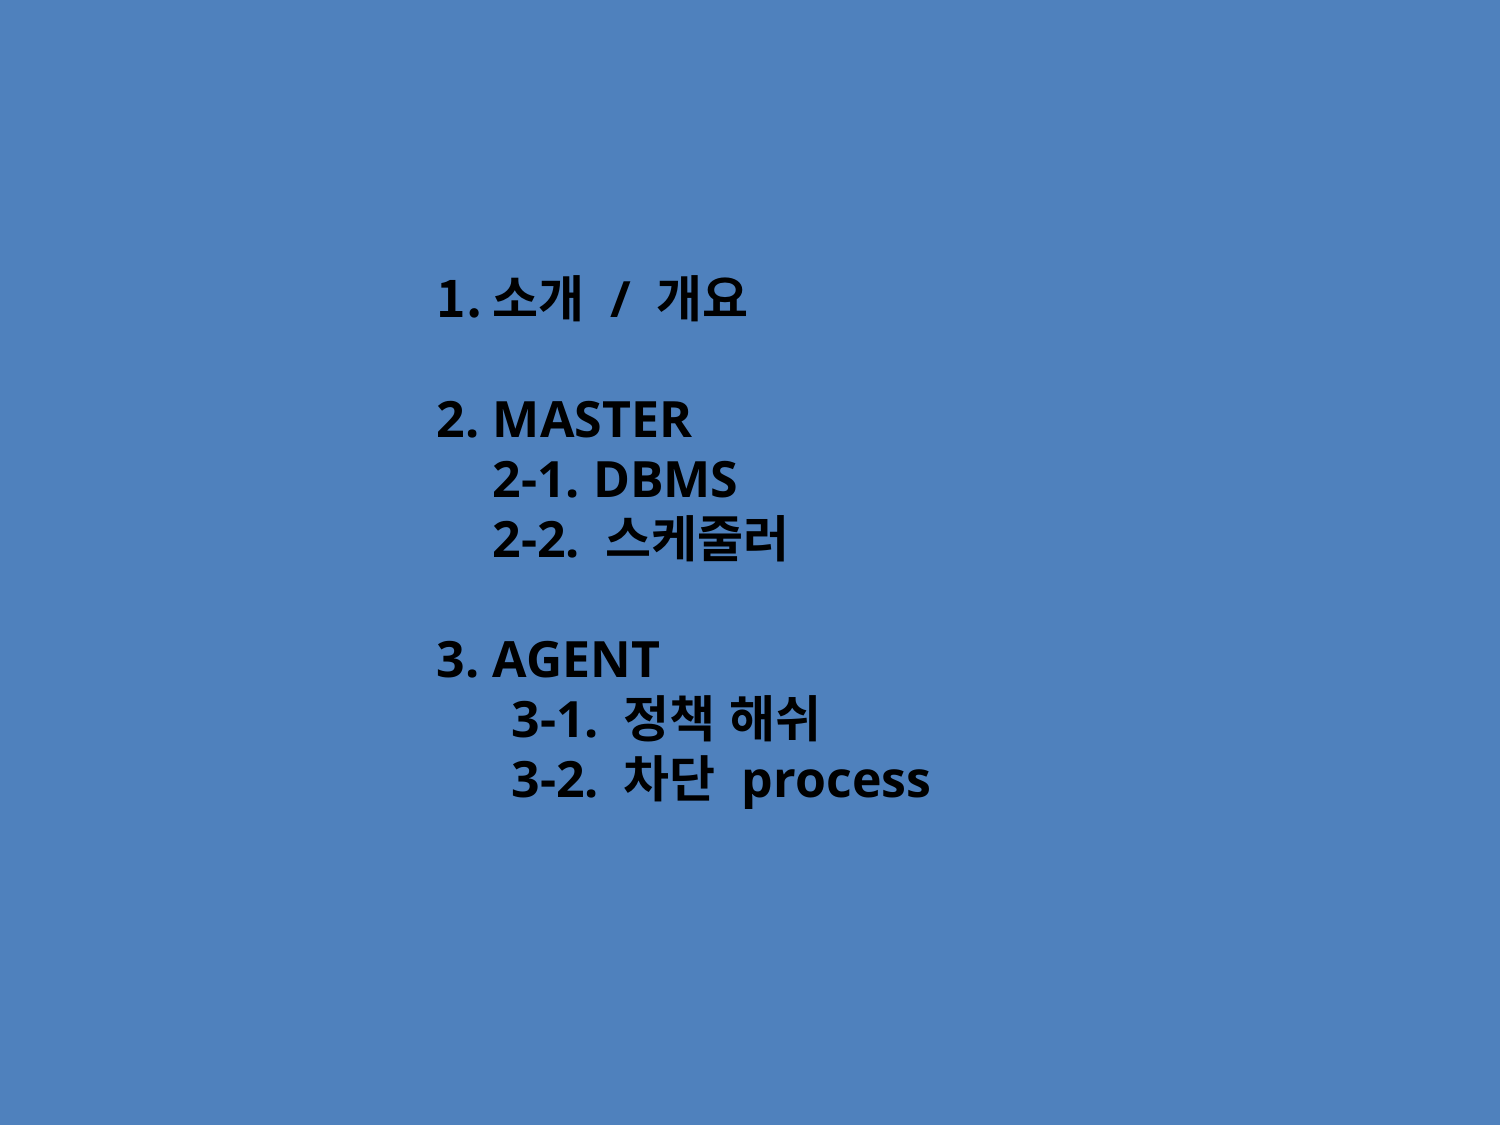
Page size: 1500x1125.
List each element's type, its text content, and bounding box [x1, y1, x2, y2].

text_box 소개 / 개요 MASTER 2-1. DBMS 2-2. 스케줄러 AGENT 3-1. 정책 해쉬 3-2. 차단 process [421, 259, 1137, 815]
